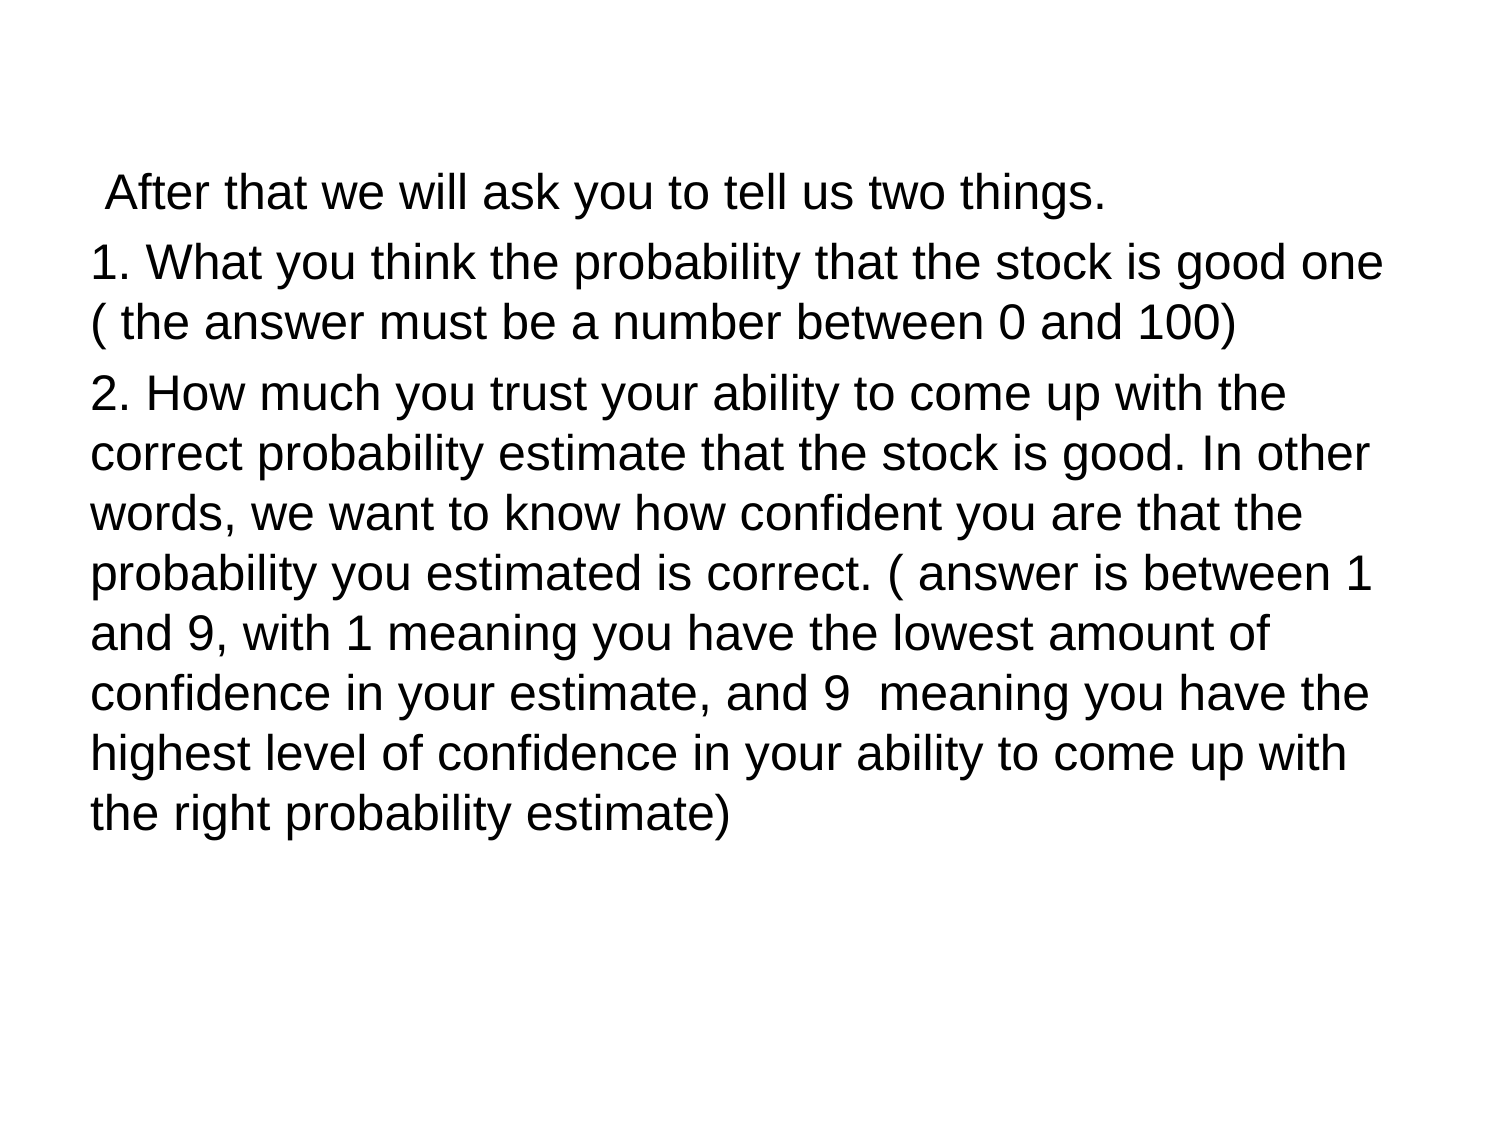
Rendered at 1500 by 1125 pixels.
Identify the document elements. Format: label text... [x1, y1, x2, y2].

list After that we will ask you to tell us two things. 1. What you think the probability that the stock is good one ( the answer must be a number between 0 and 100) 2. How much you trust your ability to come up with the correct probability estimate that the stock is good. In other words, we want to know how confident you are that the probability you estimated is correct. ( answer is between 1 and 9, with 1 meaning you have the lowest amount of confidence in your estimate, and 9 meaning you have the highest level of confidence in your ability to come up with the right probability estimate) [75, 149, 1425, 1005]
